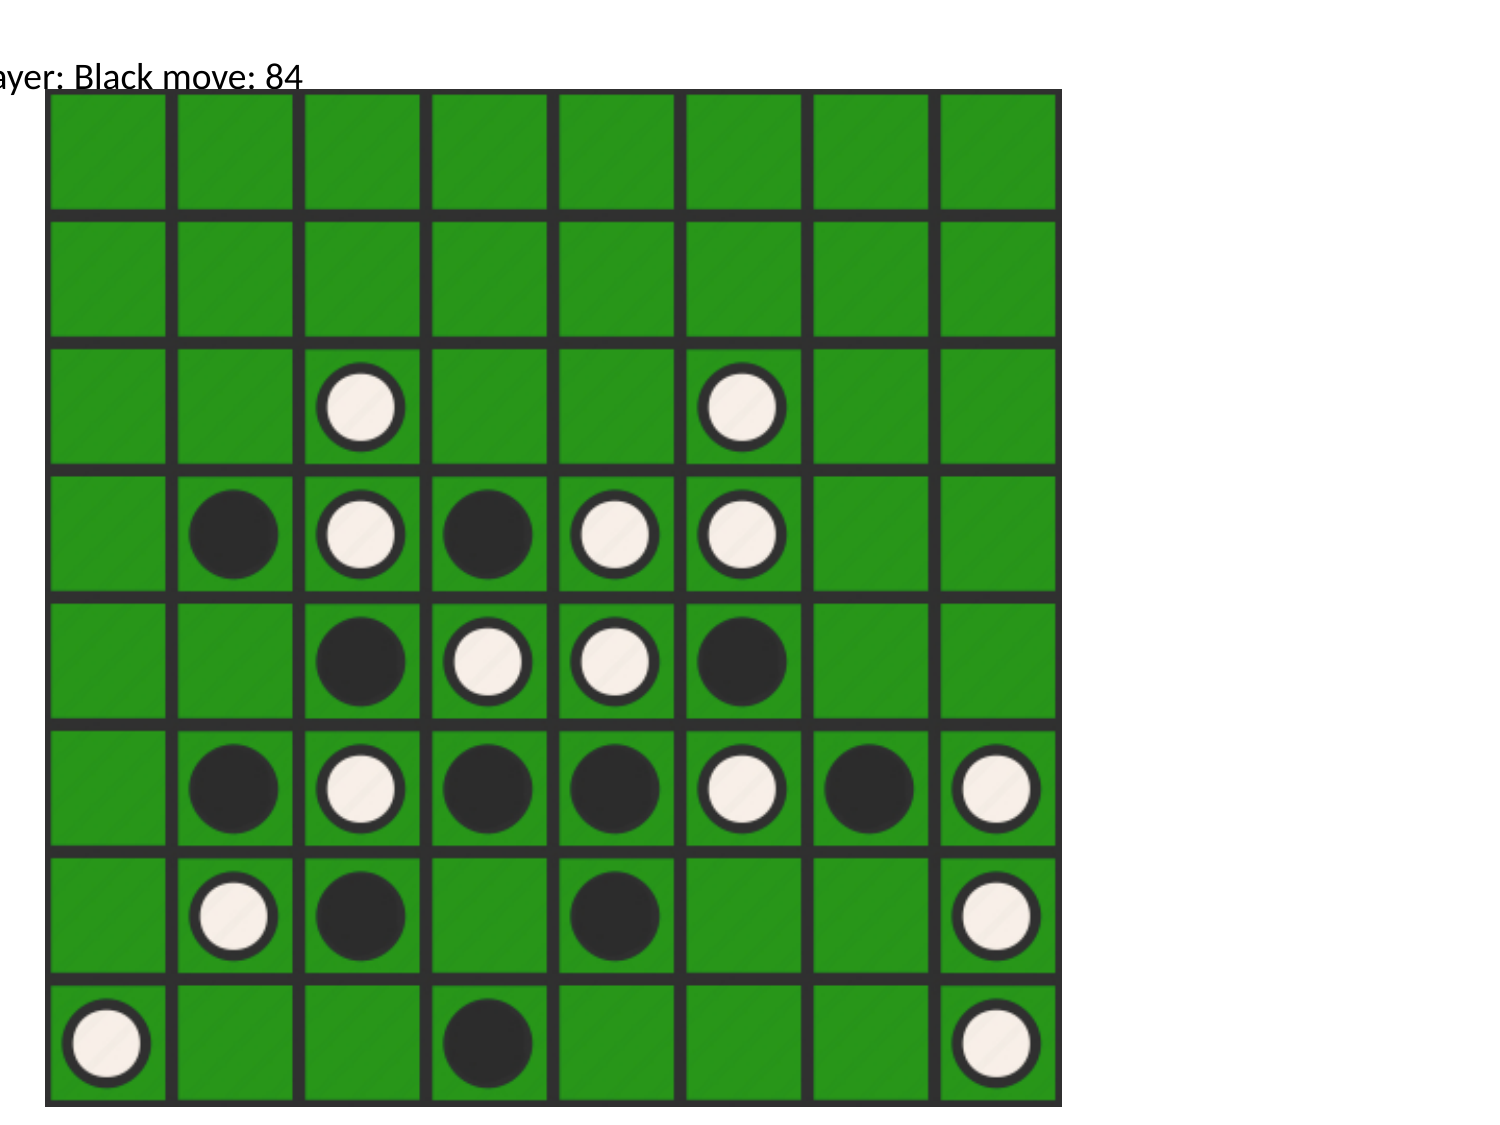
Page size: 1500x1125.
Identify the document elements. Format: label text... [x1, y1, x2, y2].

text_box turn: 21 player: Black move: 84 [0, 44, 319, 105]
picture [44, 89, 1062, 1107]
